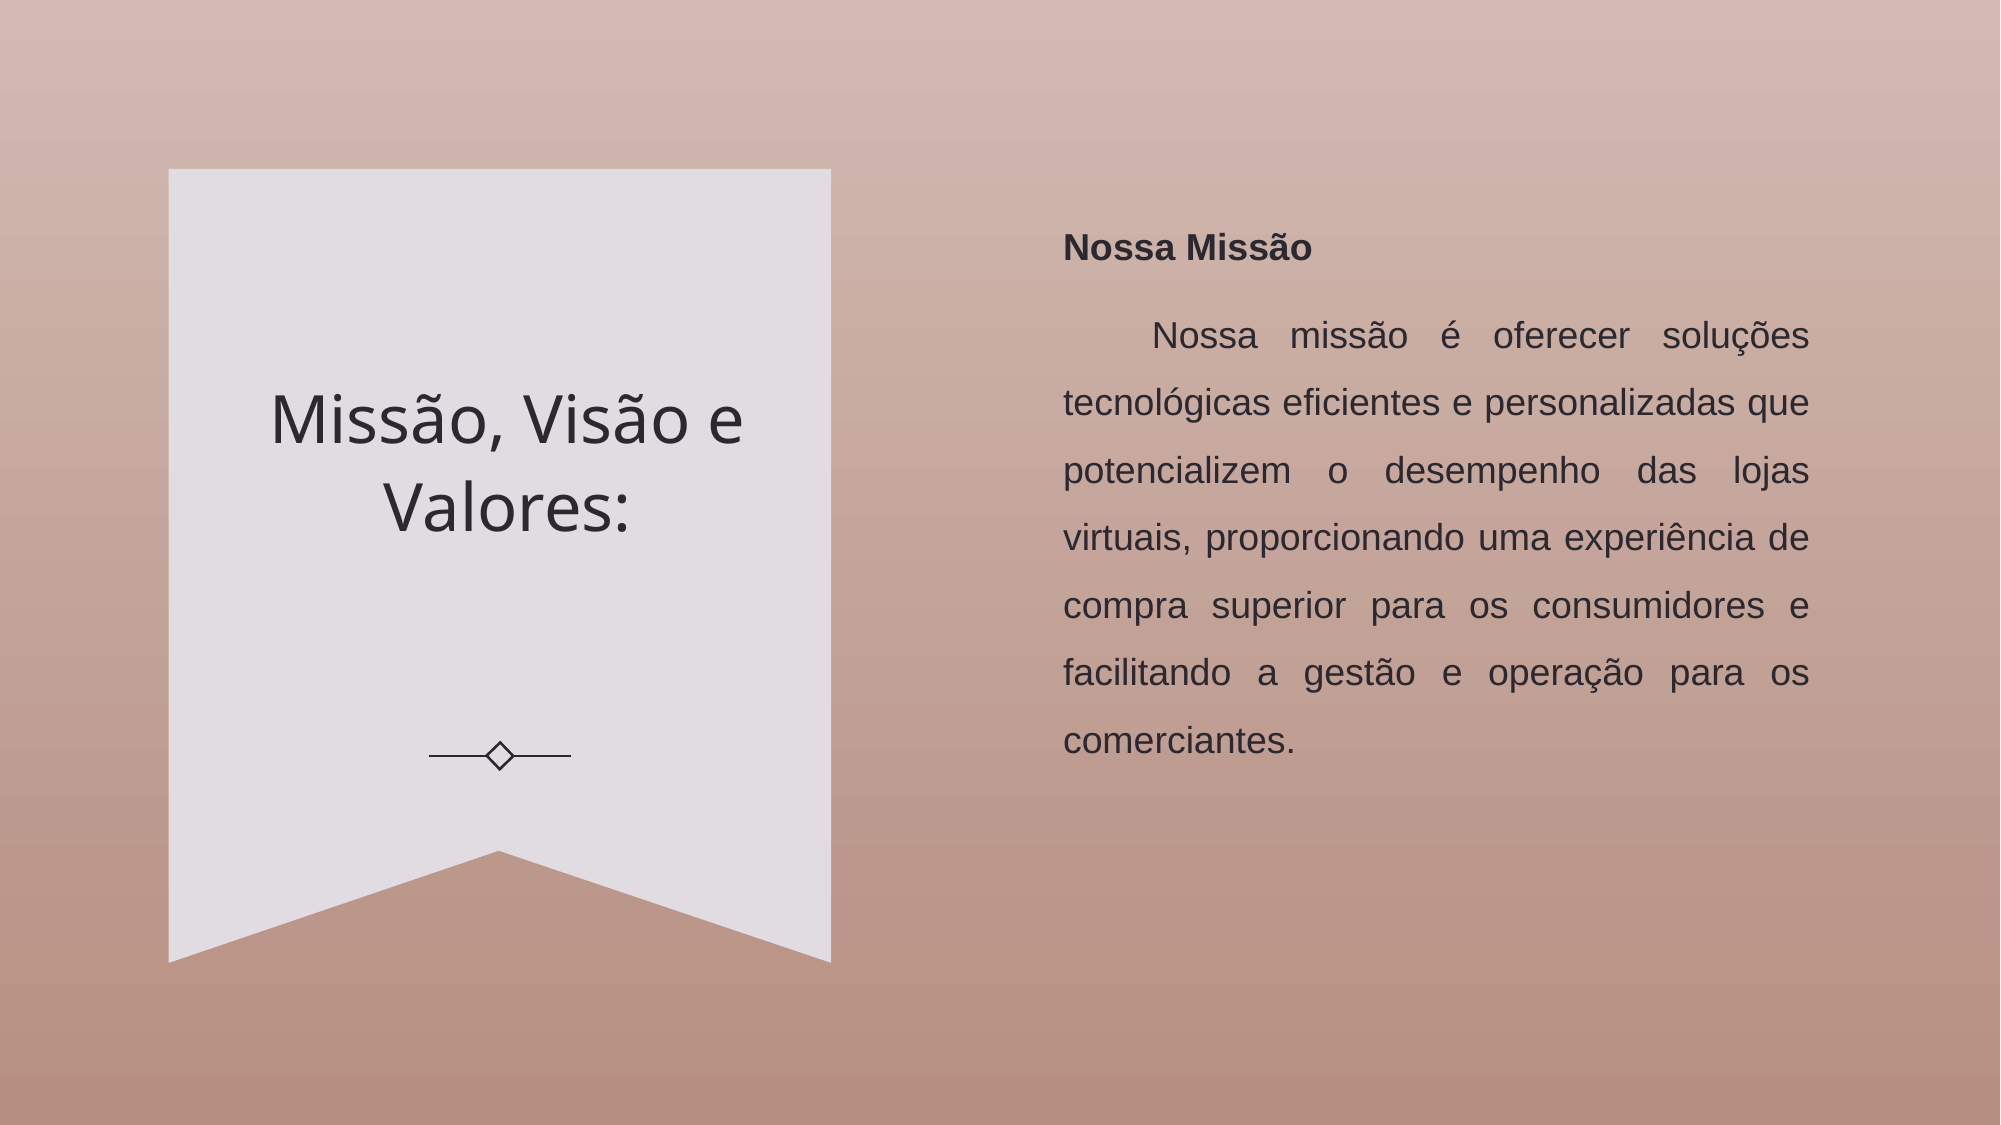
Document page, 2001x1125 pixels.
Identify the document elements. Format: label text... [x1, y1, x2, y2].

list Nossa Missão Nossa missão é oferecer soluções tecnológicas eficientes e personalizadas que potencializem o desempenho das lojas virtuais, proporcionando uma experiência de compra superior para os consumidores e facilitando a gestão e operação para os comerciantes. [1048, 118, 1825, 1007]
text_box [0, 0, 2000, 1125]
text_box [167, 167, 833, 965]
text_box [428, 746, 572, 766]
title Missão, Visão e Valores: [231, 221, 785, 693]
